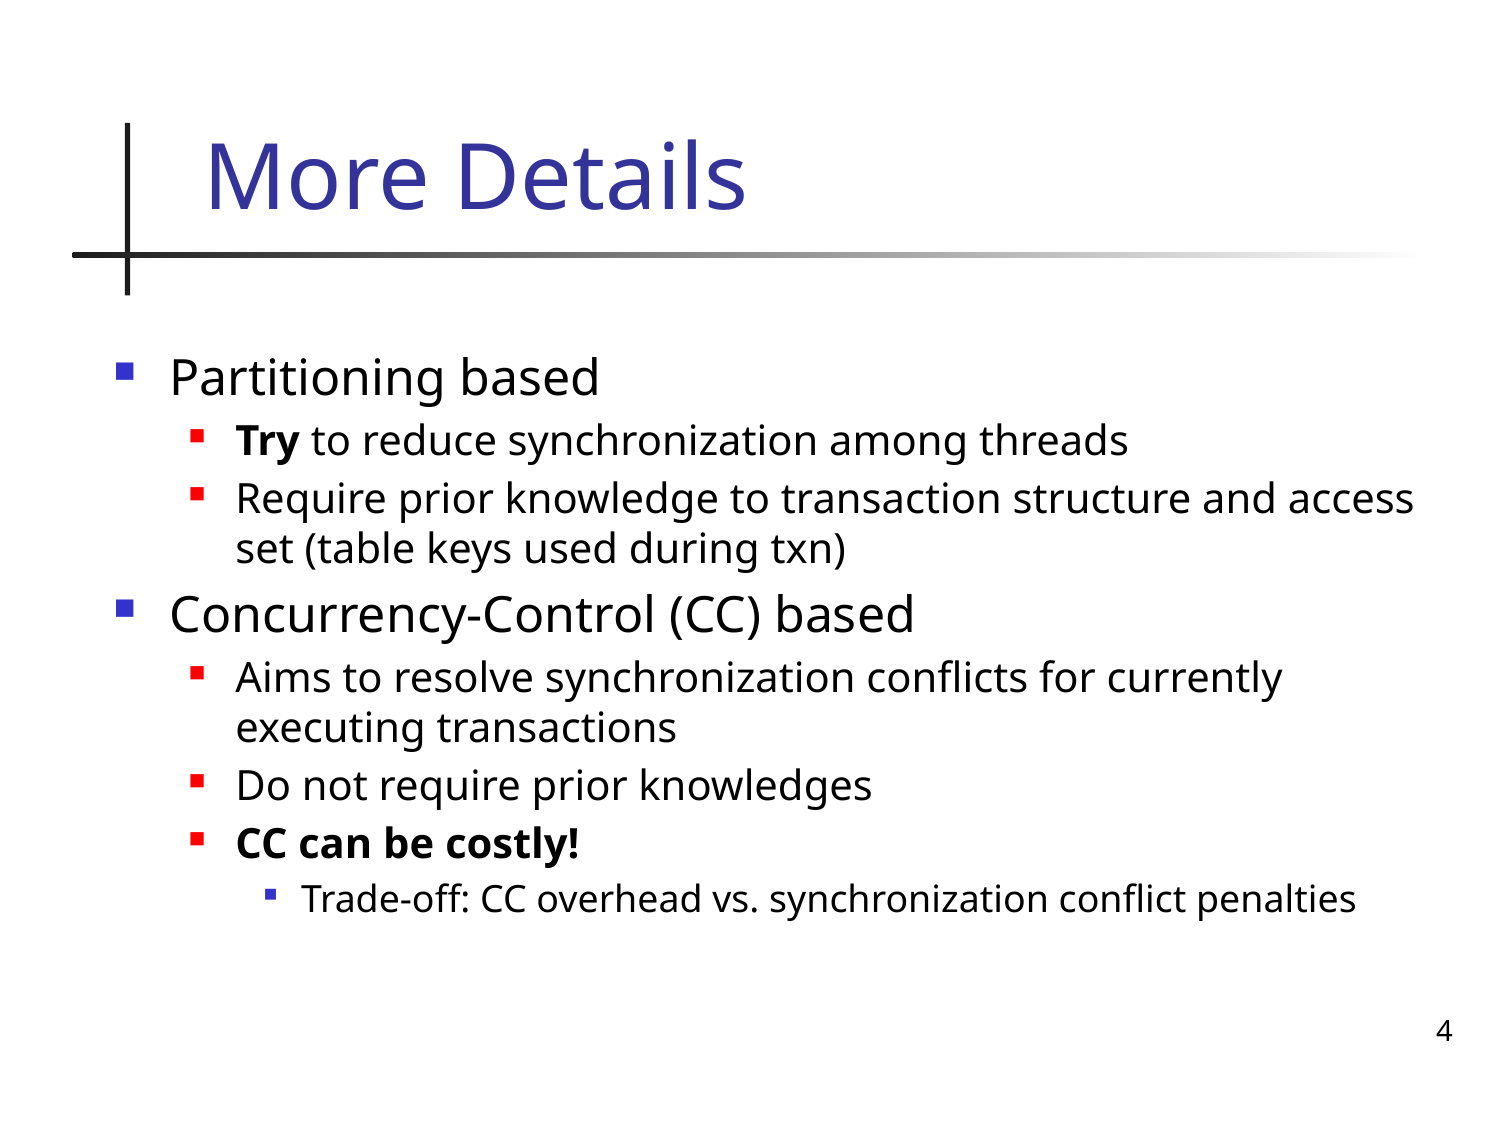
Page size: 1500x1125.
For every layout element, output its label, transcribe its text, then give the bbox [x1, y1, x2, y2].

list Partitioning based Try to reduce synchronization among threads Require prior knowledge to transaction structure and access set (table keys used during txn) Concurrency-Control (CC) based Aims to resolve synchronization conflicts for currently executing transactions Do not require prior knowledges CC can be costly! Trade-off: CC overhead vs. synchronization conflict penalties [98, 338, 1468, 1014]
slide_number 4 [1154, 984, 1468, 1060]
title More Details [188, 7, 1468, 236]
